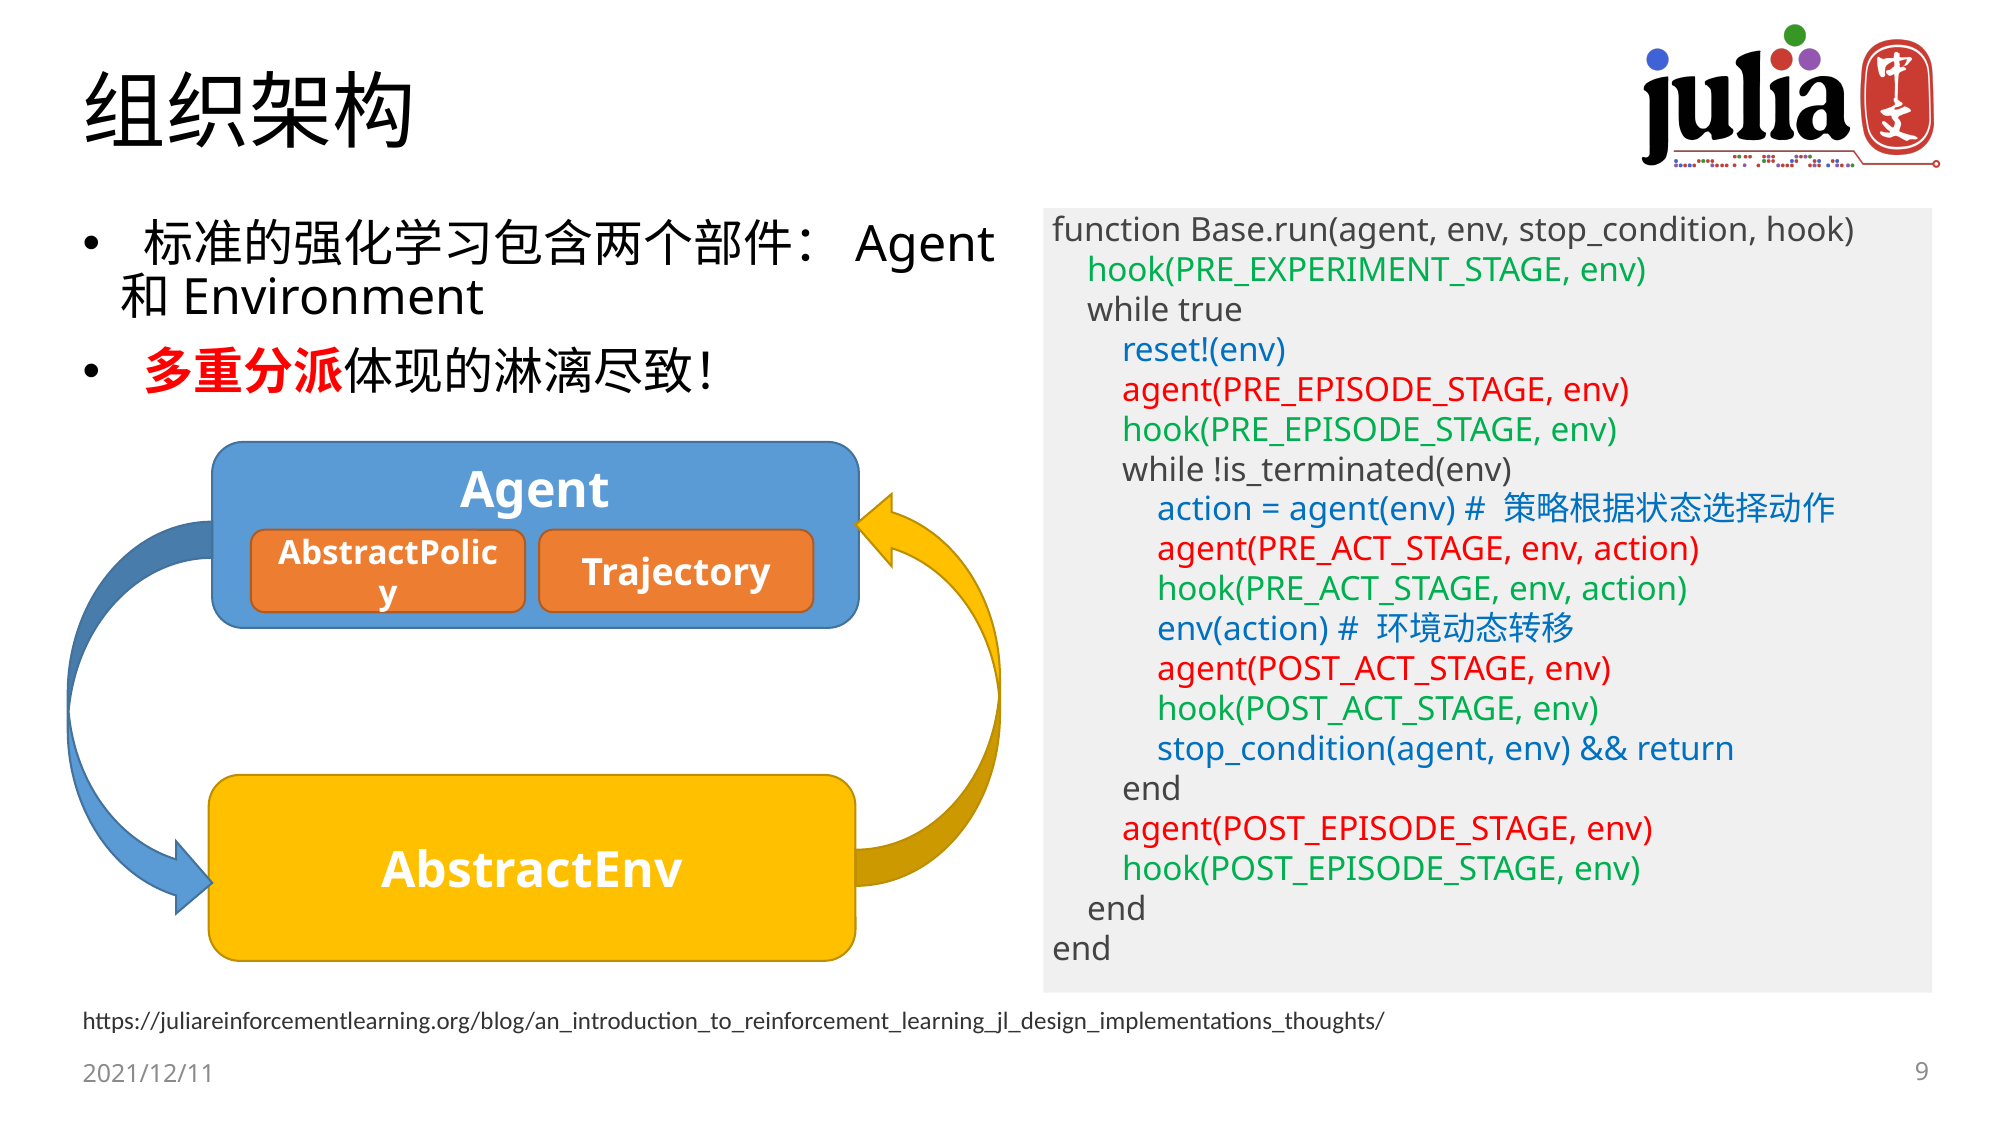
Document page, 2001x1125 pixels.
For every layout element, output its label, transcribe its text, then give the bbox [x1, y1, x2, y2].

slide_number 9 [1412, 1042, 1945, 1103]
list 标准的强化学习包含两个部件：Agent和Environment 多重分派体现的淋漓尽致！ [67, 210, 1025, 997]
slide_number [67, 1042, 588, 1103]
title 组织架构 [67, 54, 1793, 174]
text_box https://juliareinforcementlearning.org/blog/an_introduction_to_reinforcement_learning_jl_design_implementations_thoughts/ [67, 997, 1933, 1042]
picture [1639, 22, 1941, 172]
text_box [67, 441, 1001, 961]
text_box function Base.run(agent, env, stop_condition, hook) hook(PRE_EXPERIMENT_STAGE, env) while true reset!(env) agent(PRE_EPISODE_STAGE, env) hook(PRE_EPISODE_STAGE, env) while !is_terminated(env) action = agent(env) # 策略根据状态选择动作 agent(PRE_ACT_STAGE, env, action) hook(PRE_ACT_STAGE, env, action) env(action) # 环境动态转移 agent(POST_ACT_STAGE, env) hook(POST_ACT_STAGE, env) stop_condition(agent, env) && return end agent(POST_EPISODE_STAGE, env) hook(POST_EPISODE_STAGE, env) end end [1043, 208, 1933, 993]
